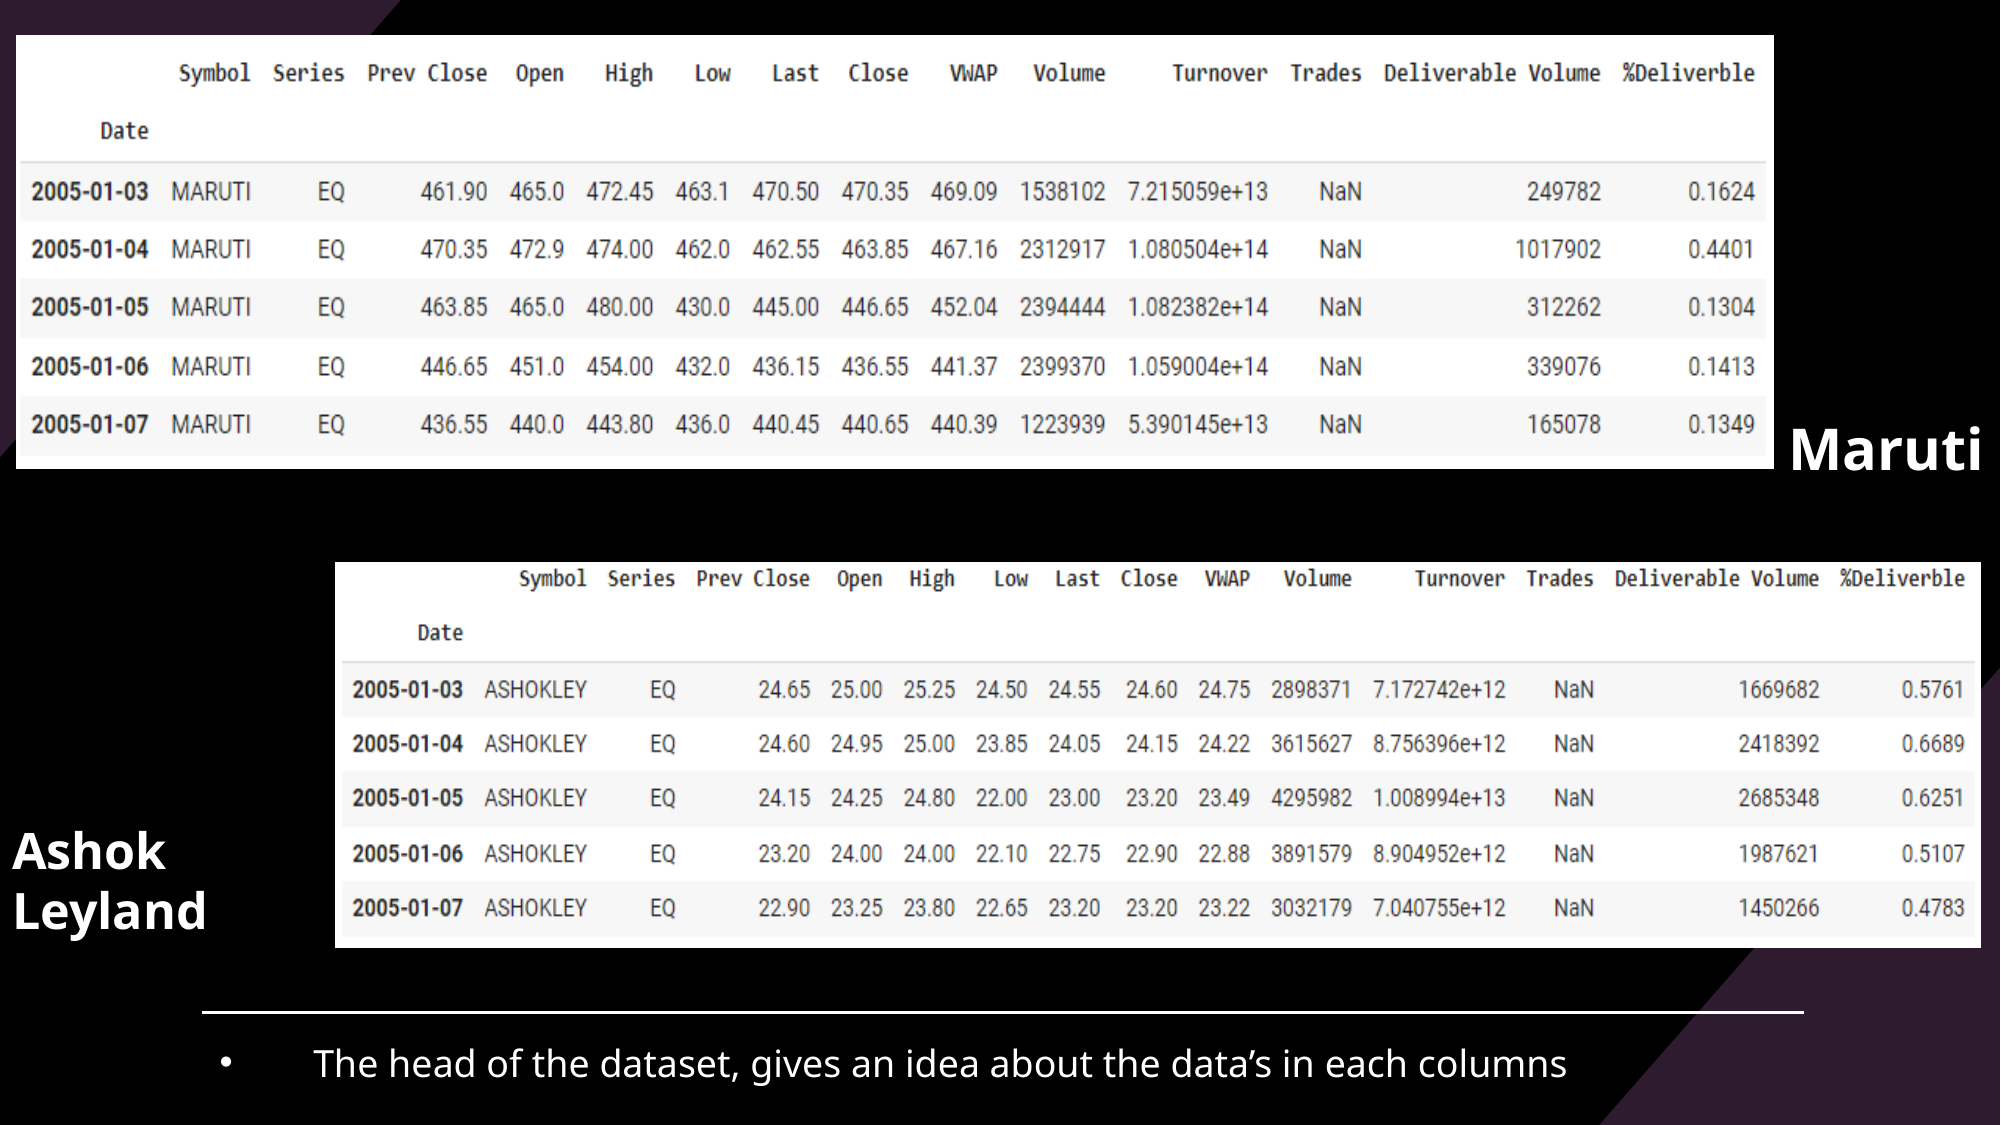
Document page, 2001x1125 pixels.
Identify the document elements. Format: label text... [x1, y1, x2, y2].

title Ashok Leyland [0, 811, 335, 948]
picture [16, 35, 1774, 470]
picture [335, 562, 1981, 948]
text_box The head of the dataset, gives an idea about the data’s in each columns [204, 994, 2000, 1125]
text_box Maruti [1773, 404, 2000, 491]
